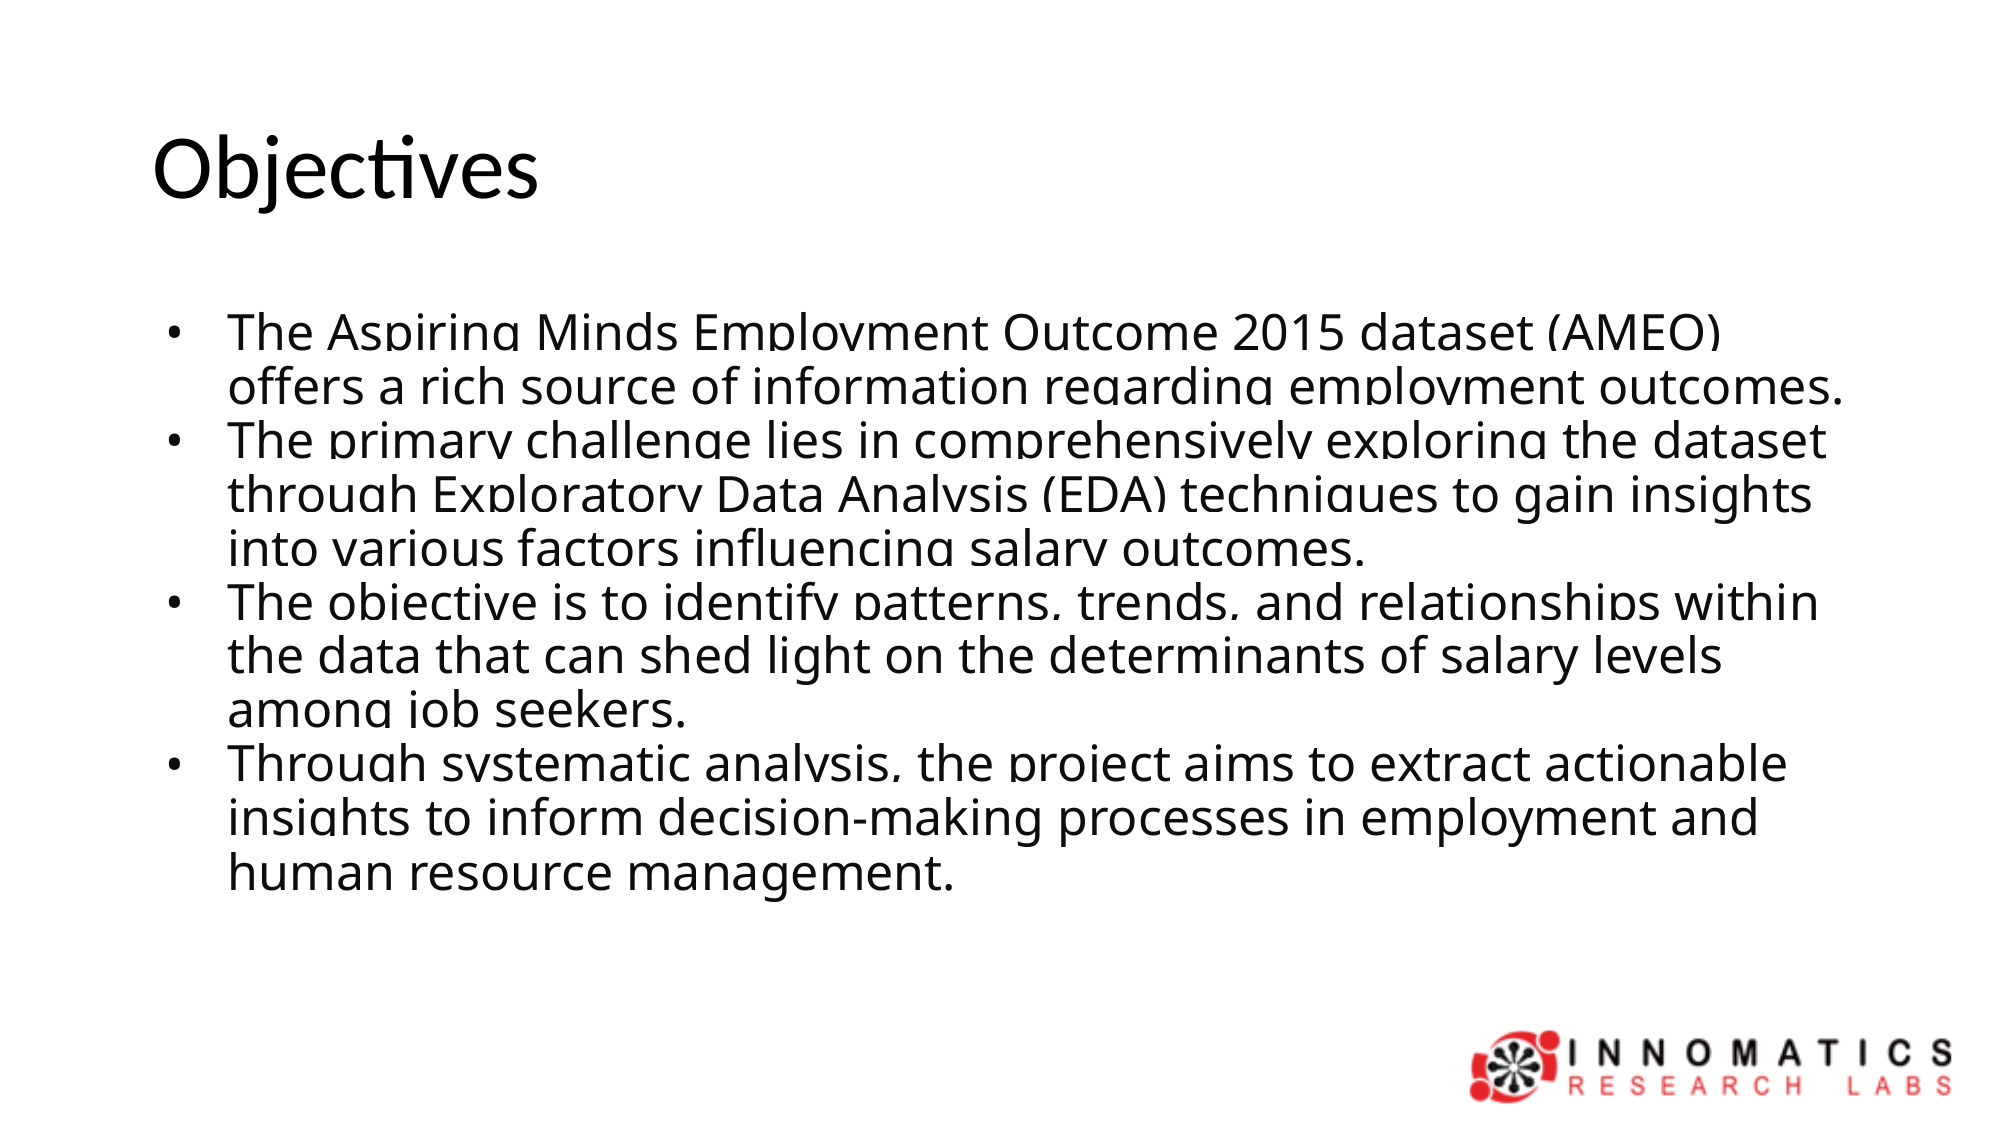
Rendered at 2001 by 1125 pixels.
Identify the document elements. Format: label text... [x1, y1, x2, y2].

list The Aspiring Minds Employment Outcome 2015 dataset (AMEO) offers a rich source of information regarding employment outcomes. The primary challenge lies in comprehensively exploring the dataset through Exploratory Data Analysis (EDA) techniques to gain insights into various factors influencing salary outcomes. The objective is to identify patterns, trends, and relationships within the data that can shed light on the determinants of salary levels among job seekers. Through systematic analysis, the project aims to extract actionable insights to inform decision-making processes in employment and human resource management. [137, 299, 1863, 1014]
title Objectives [137, 59, 1863, 278]
picture [1445, 1014, 1975, 1125]
